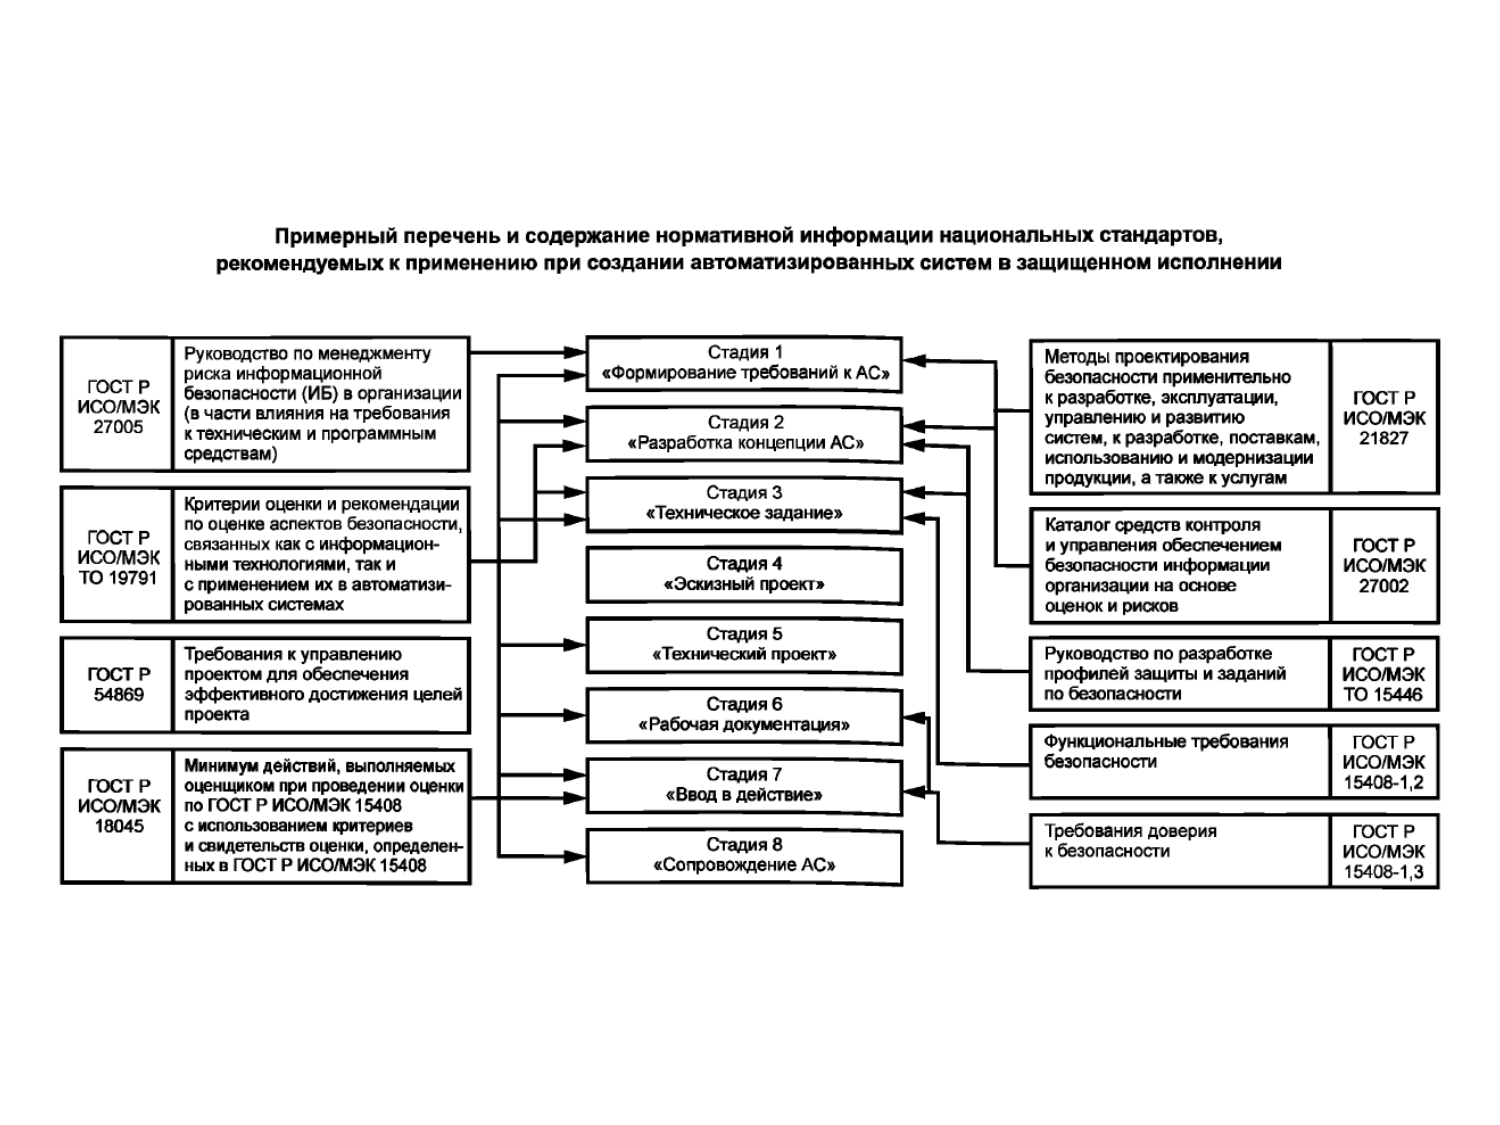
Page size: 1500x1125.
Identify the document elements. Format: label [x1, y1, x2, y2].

picture [13, 160, 1495, 927]
